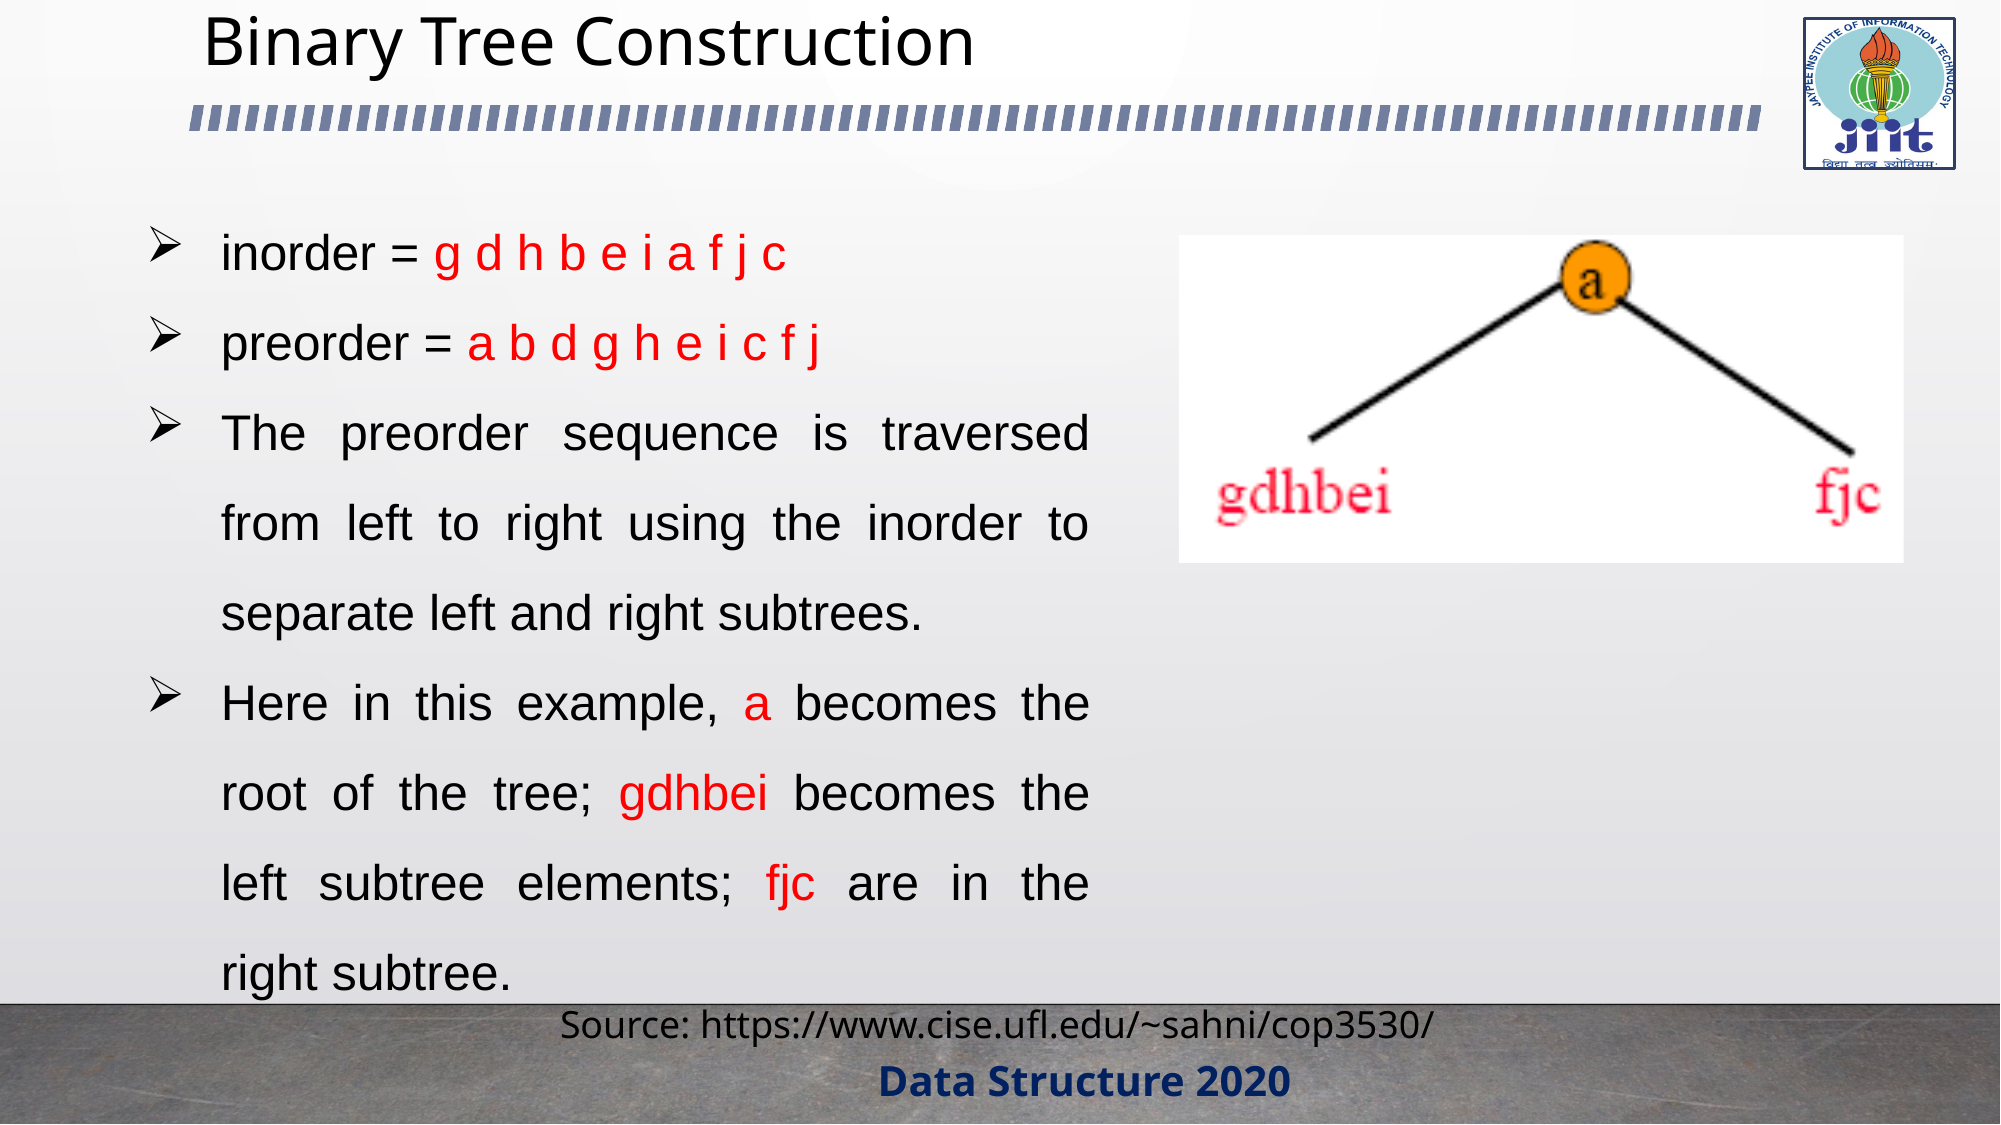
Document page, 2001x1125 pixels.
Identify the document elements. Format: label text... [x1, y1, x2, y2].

picture [1806, 20, 1953, 167]
text_box Source: https://www.cise.ufl.edu/~sahni/cop3530/ [545, 993, 1547, 1054]
picture [0, 1004, 2000, 1124]
text_box inorder = g d h b e i a f j c preorder = a b d g h e i c f j The preorder sequence is traversed from left to right using the inorder to separate left and right subtrees. Here in this example, a becomes the root of the tree; gdhbei becomes the left subtree elements; fjc are in the right subtree. [131, 182, 1106, 1008]
picture [1178, 235, 1904, 563]
title Binary Tree Construction [187, 0, 1763, 173]
